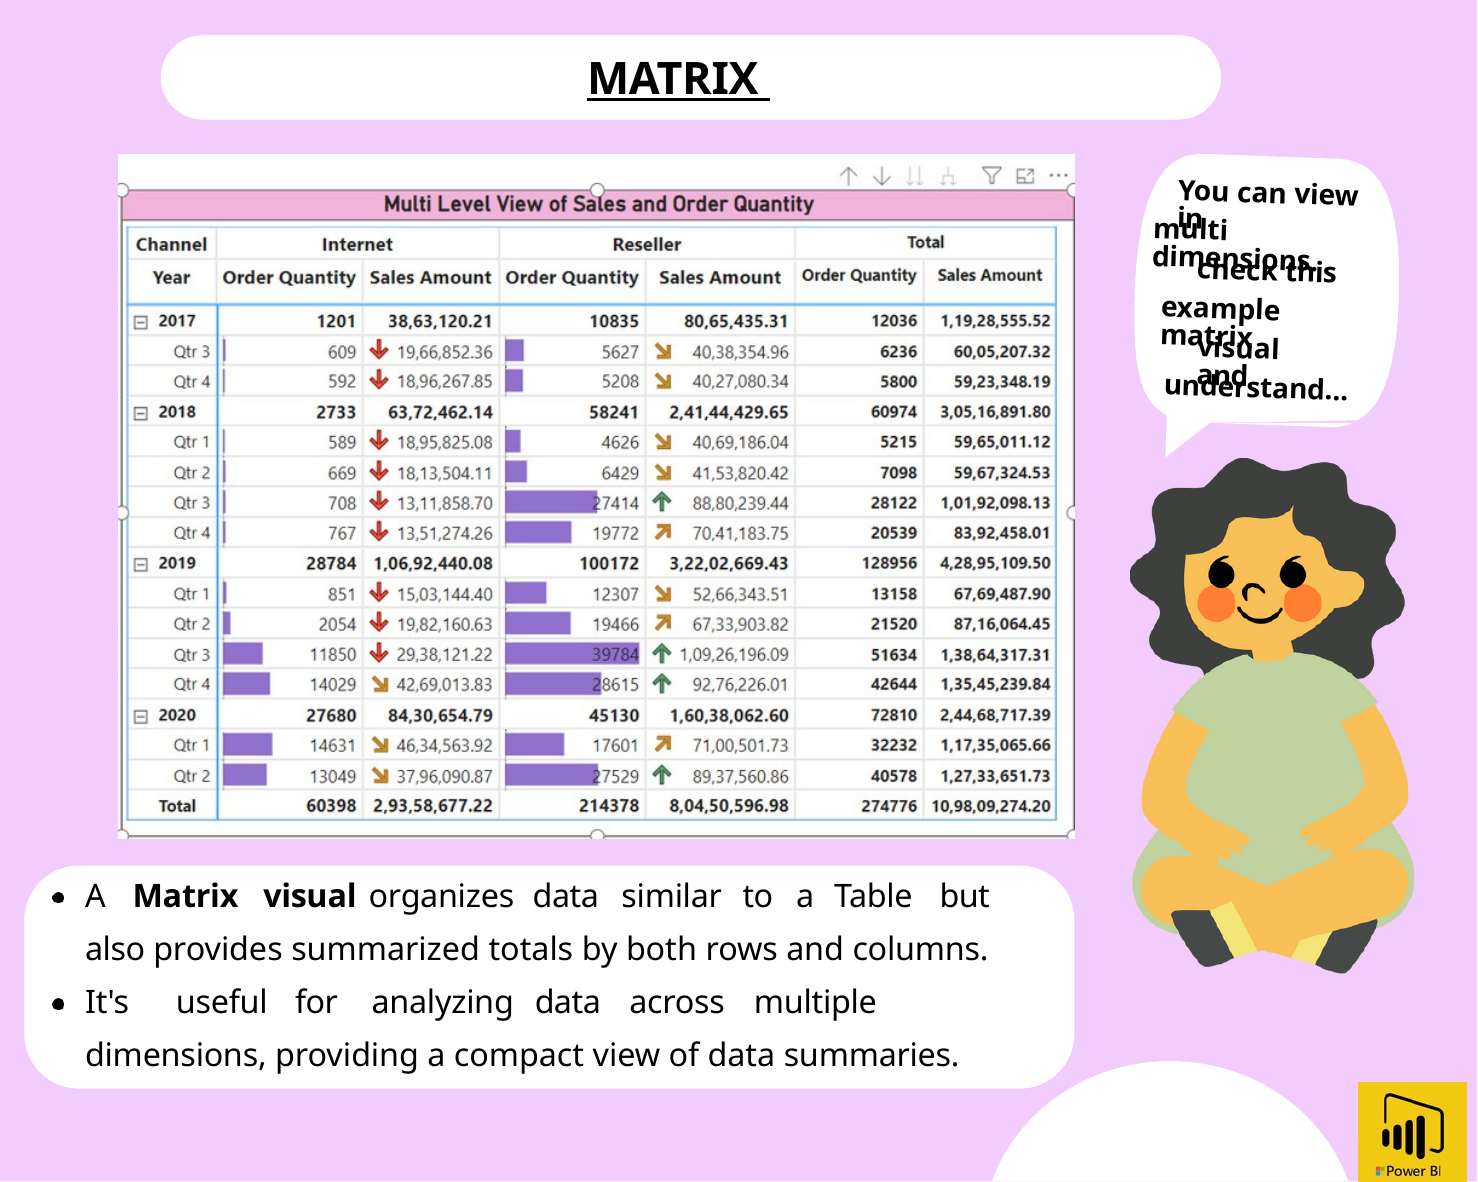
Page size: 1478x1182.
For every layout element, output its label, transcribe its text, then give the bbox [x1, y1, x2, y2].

picture [1129, 458, 1414, 976]
picture [1357, 1082, 1467, 1182]
text_box understand... [1163, 372, 1352, 408]
text_box multi dimensions. [1151, 215, 1386, 280]
text_box visual and [1196, 334, 1333, 378]
picture [117, 154, 1075, 840]
text_box You can view in [1177, 177, 1388, 234]
text_box [160, 35, 1222, 120]
text_box check this [1196, 256, 1340, 290]
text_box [24, 865, 1075, 1089]
text_box example matrix [1159, 294, 1372, 358]
text_box A Matrix visual organizes data similar to a Table but also provides summarized totals by both rows and columns. It's useful for analyzing data across multiple dimensions, providing a compact view of data summaries. [83, 859, 1343, 1074]
text_box [1134, 153, 1400, 456]
text_box [992, 1074, 1349, 1182]
title MATRIX [545, 47, 798, 153]
